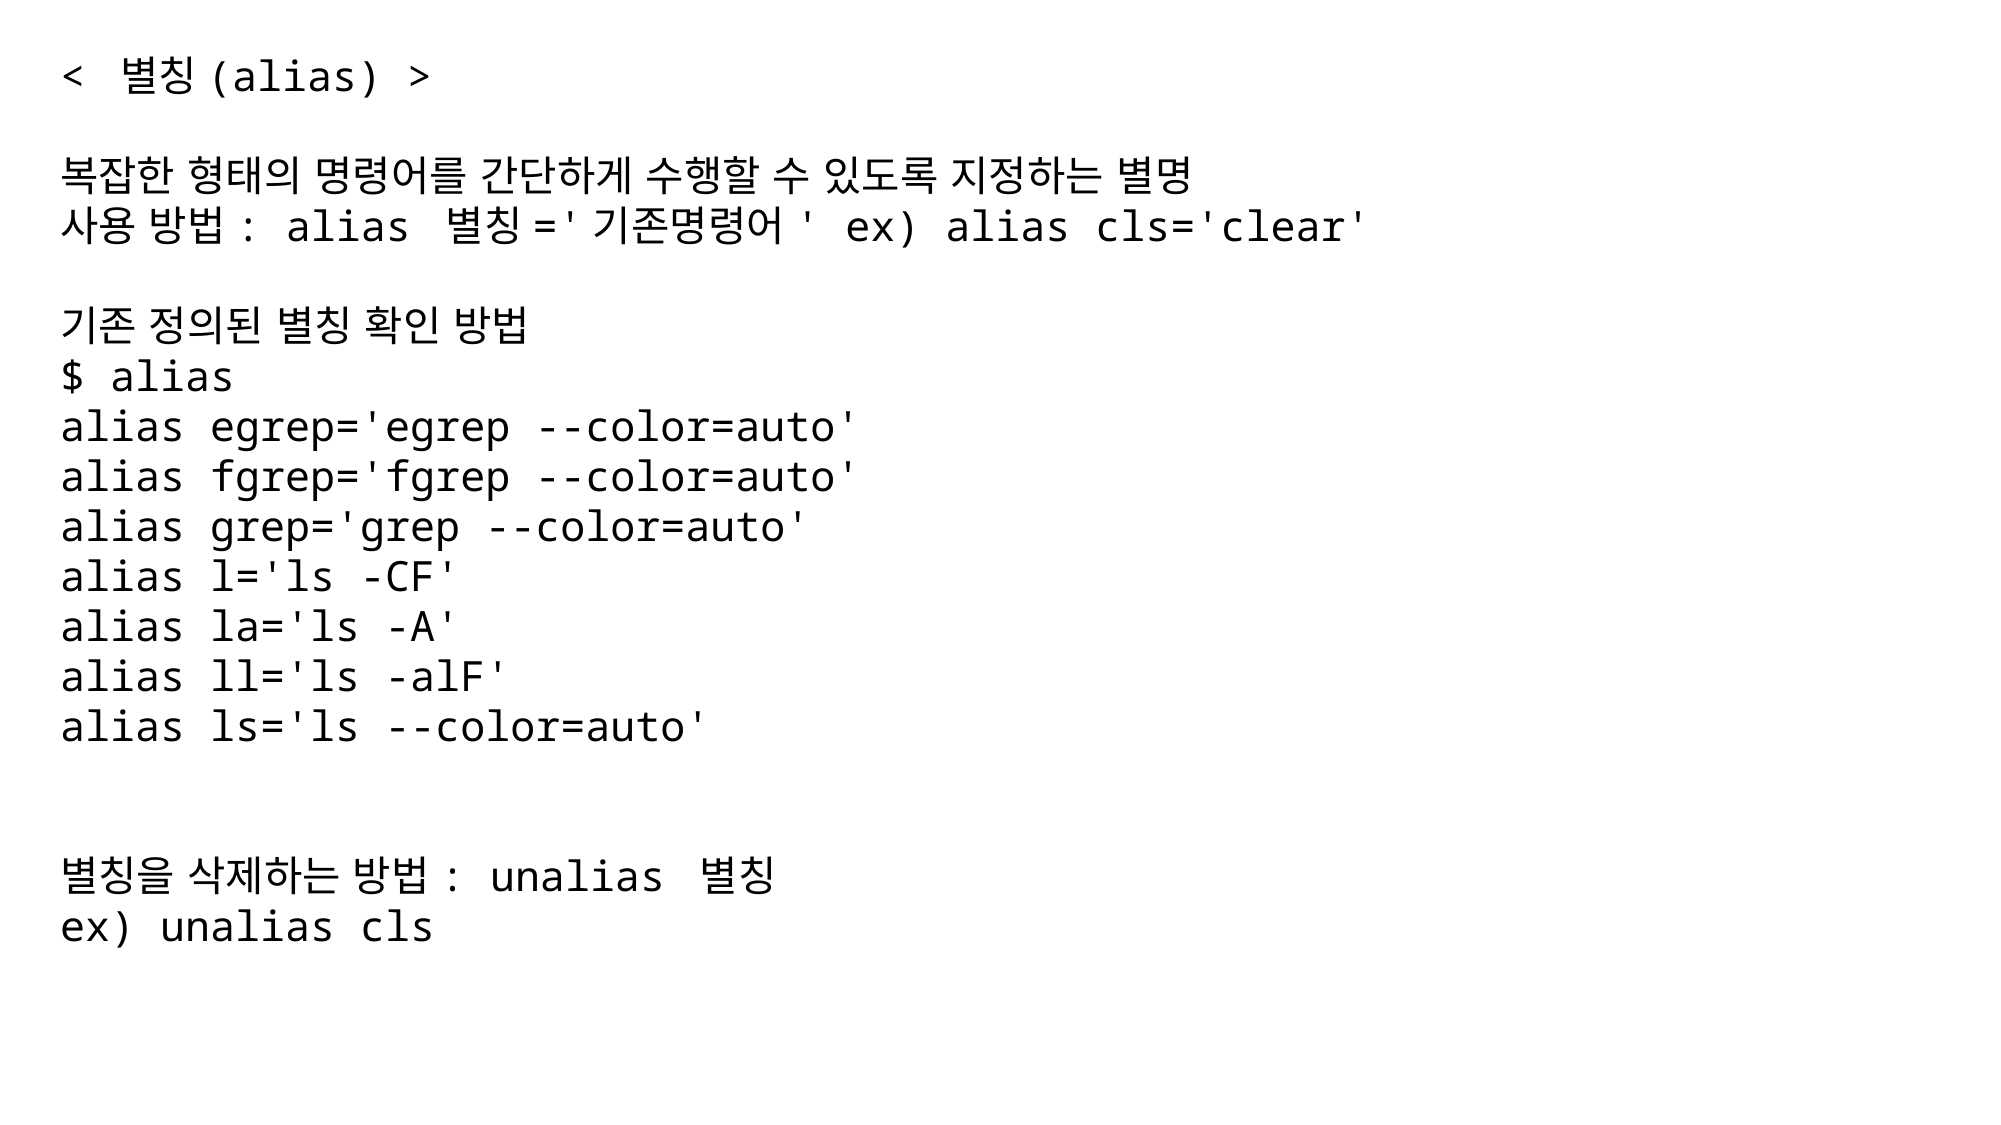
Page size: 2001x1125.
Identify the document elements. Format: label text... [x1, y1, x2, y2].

text_box < 별칭(alias) > 복잡한 형태의 명령어를 간단하게 수행할 수 있도록 지정하는 별명 사용 방법: alias 별칭='기존명령어' ex) alias cls='clear' 기존 정의된 별칭 확인 방법 $ alias alias egrep='egrep --color=auto' alias fgrep='fgrep --color=auto' alias grep='grep --color=auto' alias l='ls -CF' alias la='ls -A' alias ll='ls -alF' alias ls='ls --color=auto' 별칭을 삭제하는 방법: unalias 별칭 ex) unalias cls [45, 42, 1386, 958]
